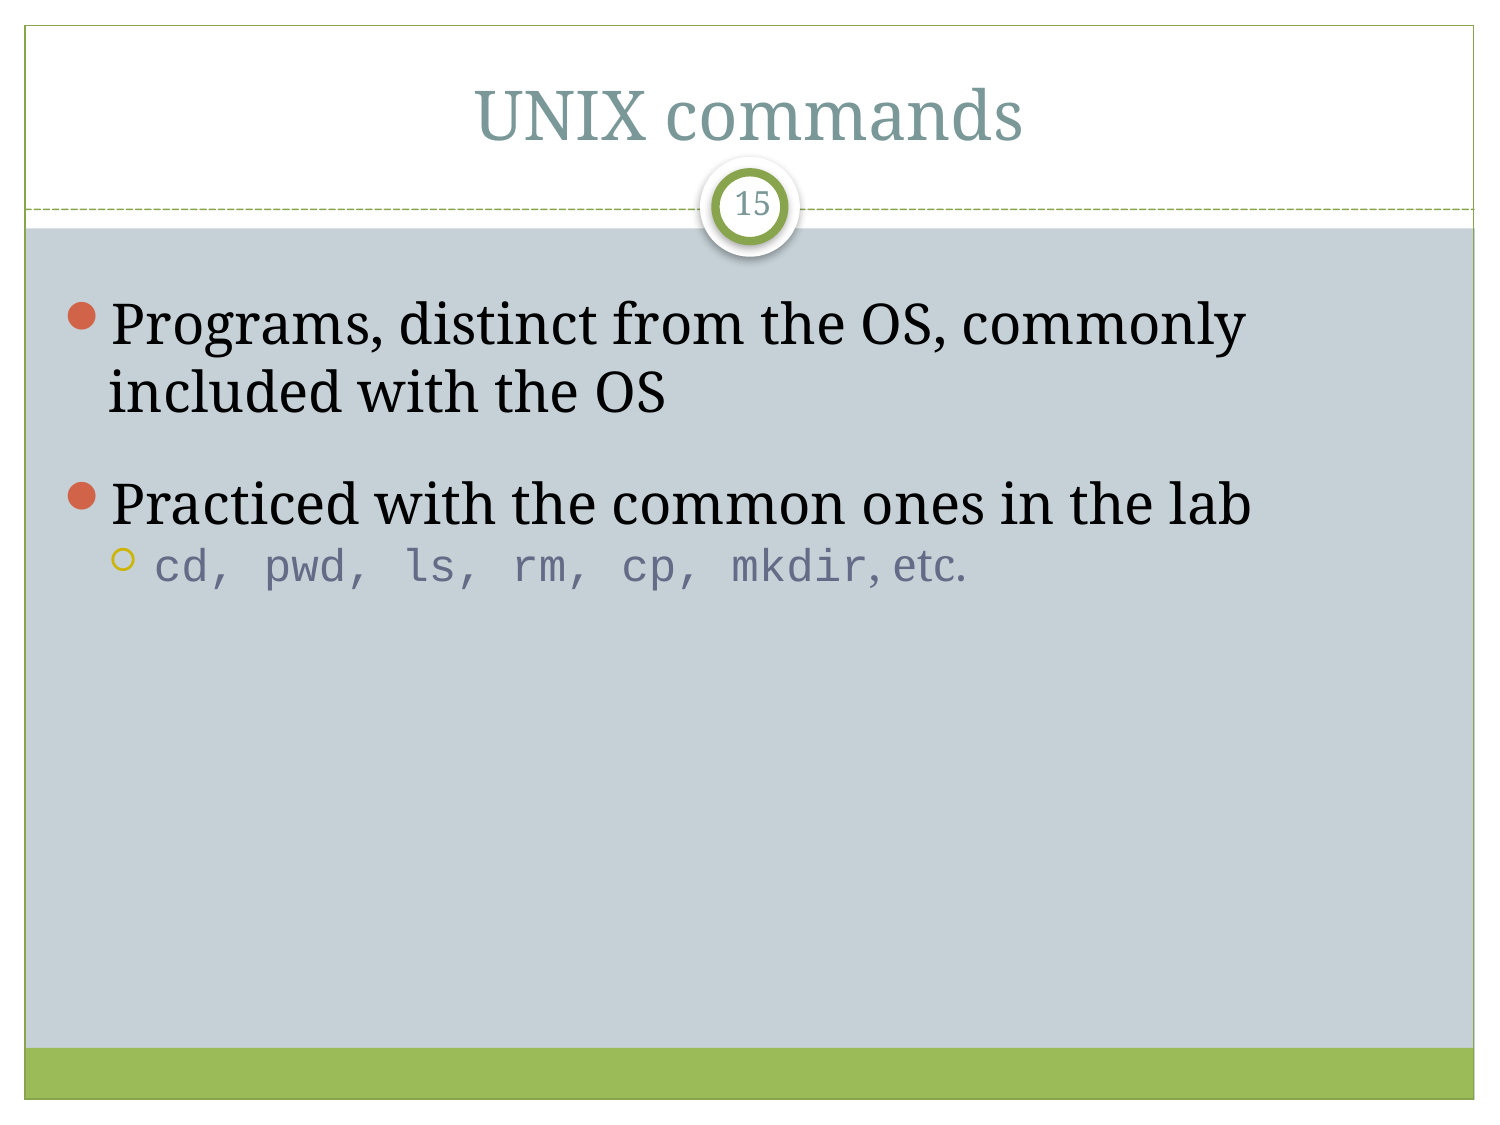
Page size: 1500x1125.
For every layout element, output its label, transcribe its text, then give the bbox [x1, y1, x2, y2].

text_box UNIX commands [49, 37, 1450, 162]
text_box Programs, distinct from the OS, commonly included with the OS Practiced with the common ones in the lab cd, pwd, ls, rm, cp, mkdir, etc. [49, 280, 1444, 1031]
text_box 15 [715, 168, 791, 241]
